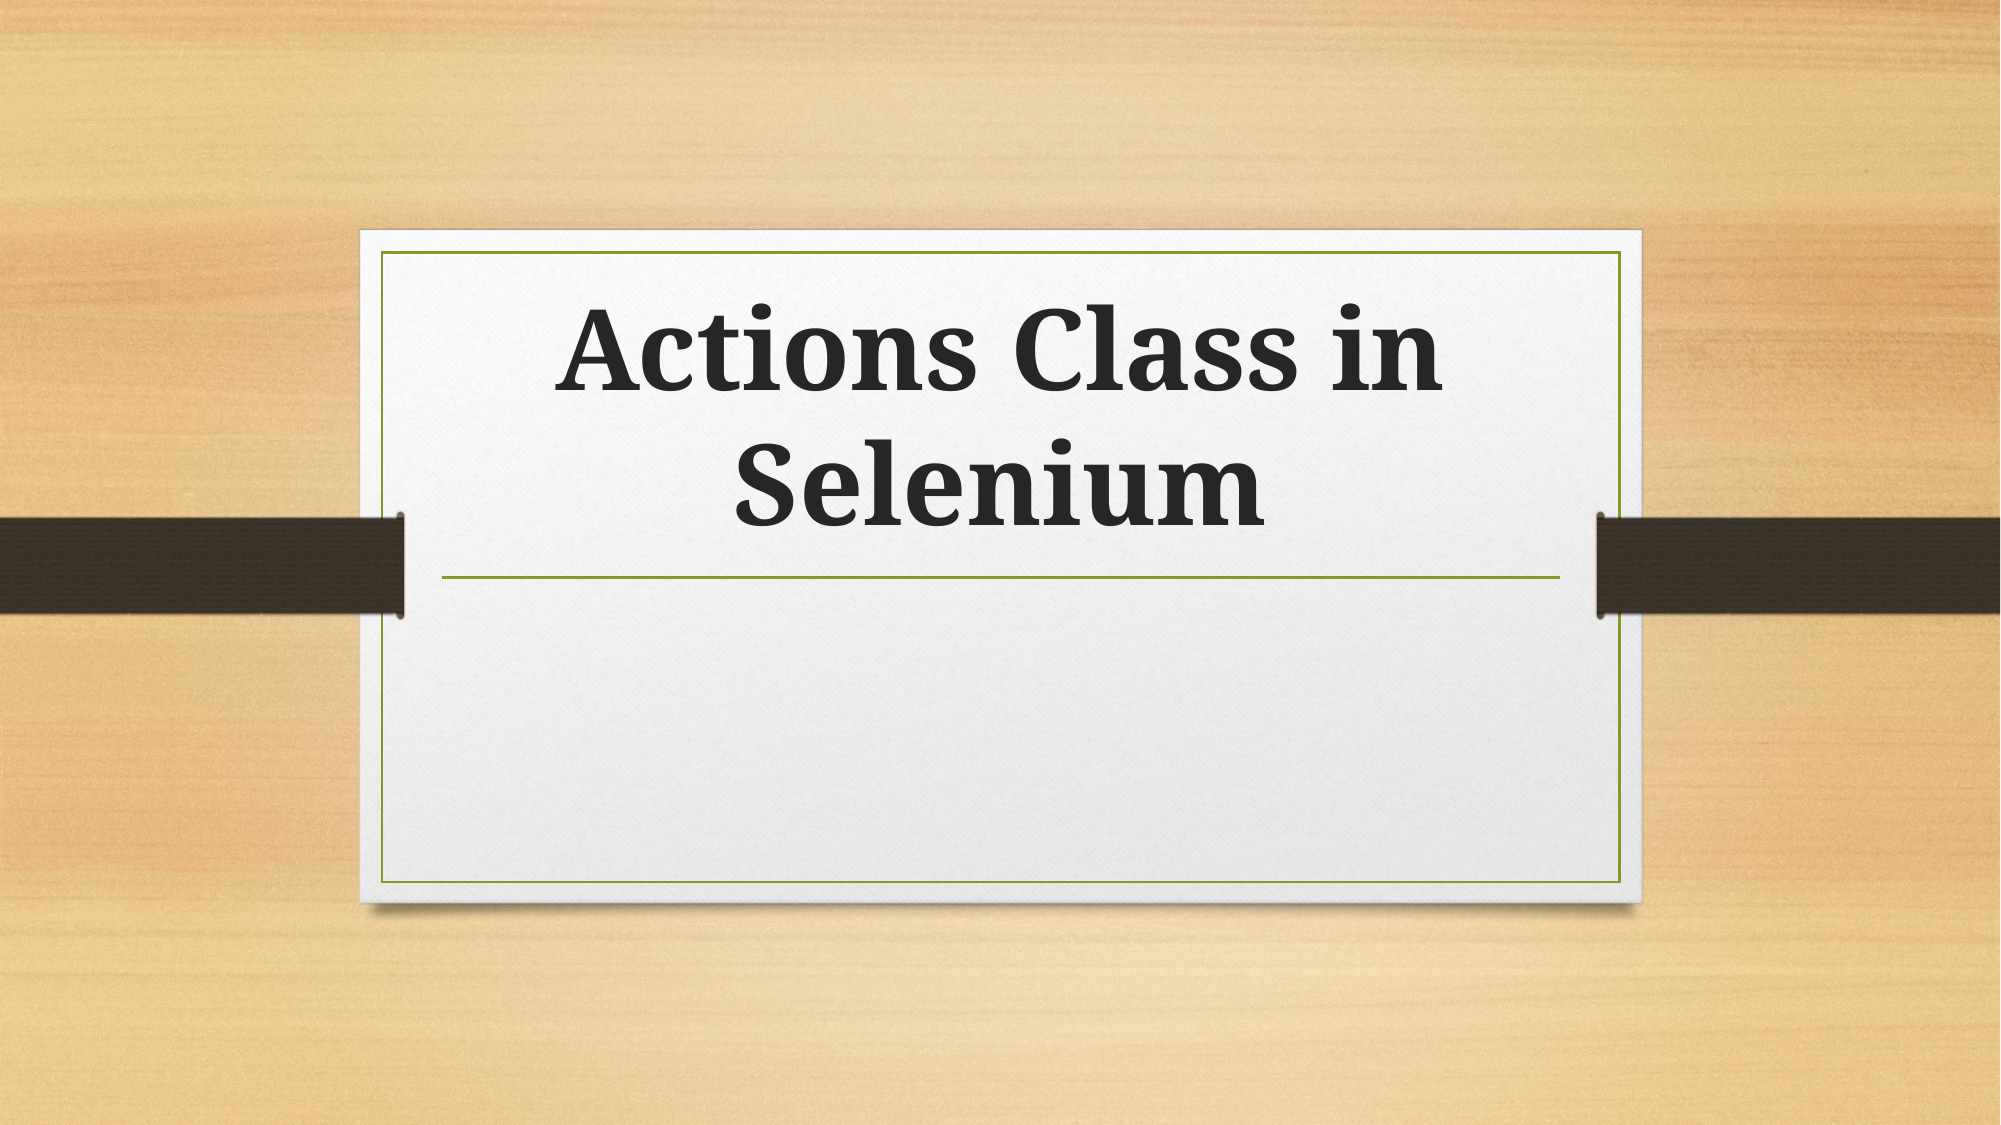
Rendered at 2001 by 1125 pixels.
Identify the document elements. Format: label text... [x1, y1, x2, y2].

title Actions Class in Selenium [441, 306, 1560, 556]
picture [0, 0, 2001, 1125]
